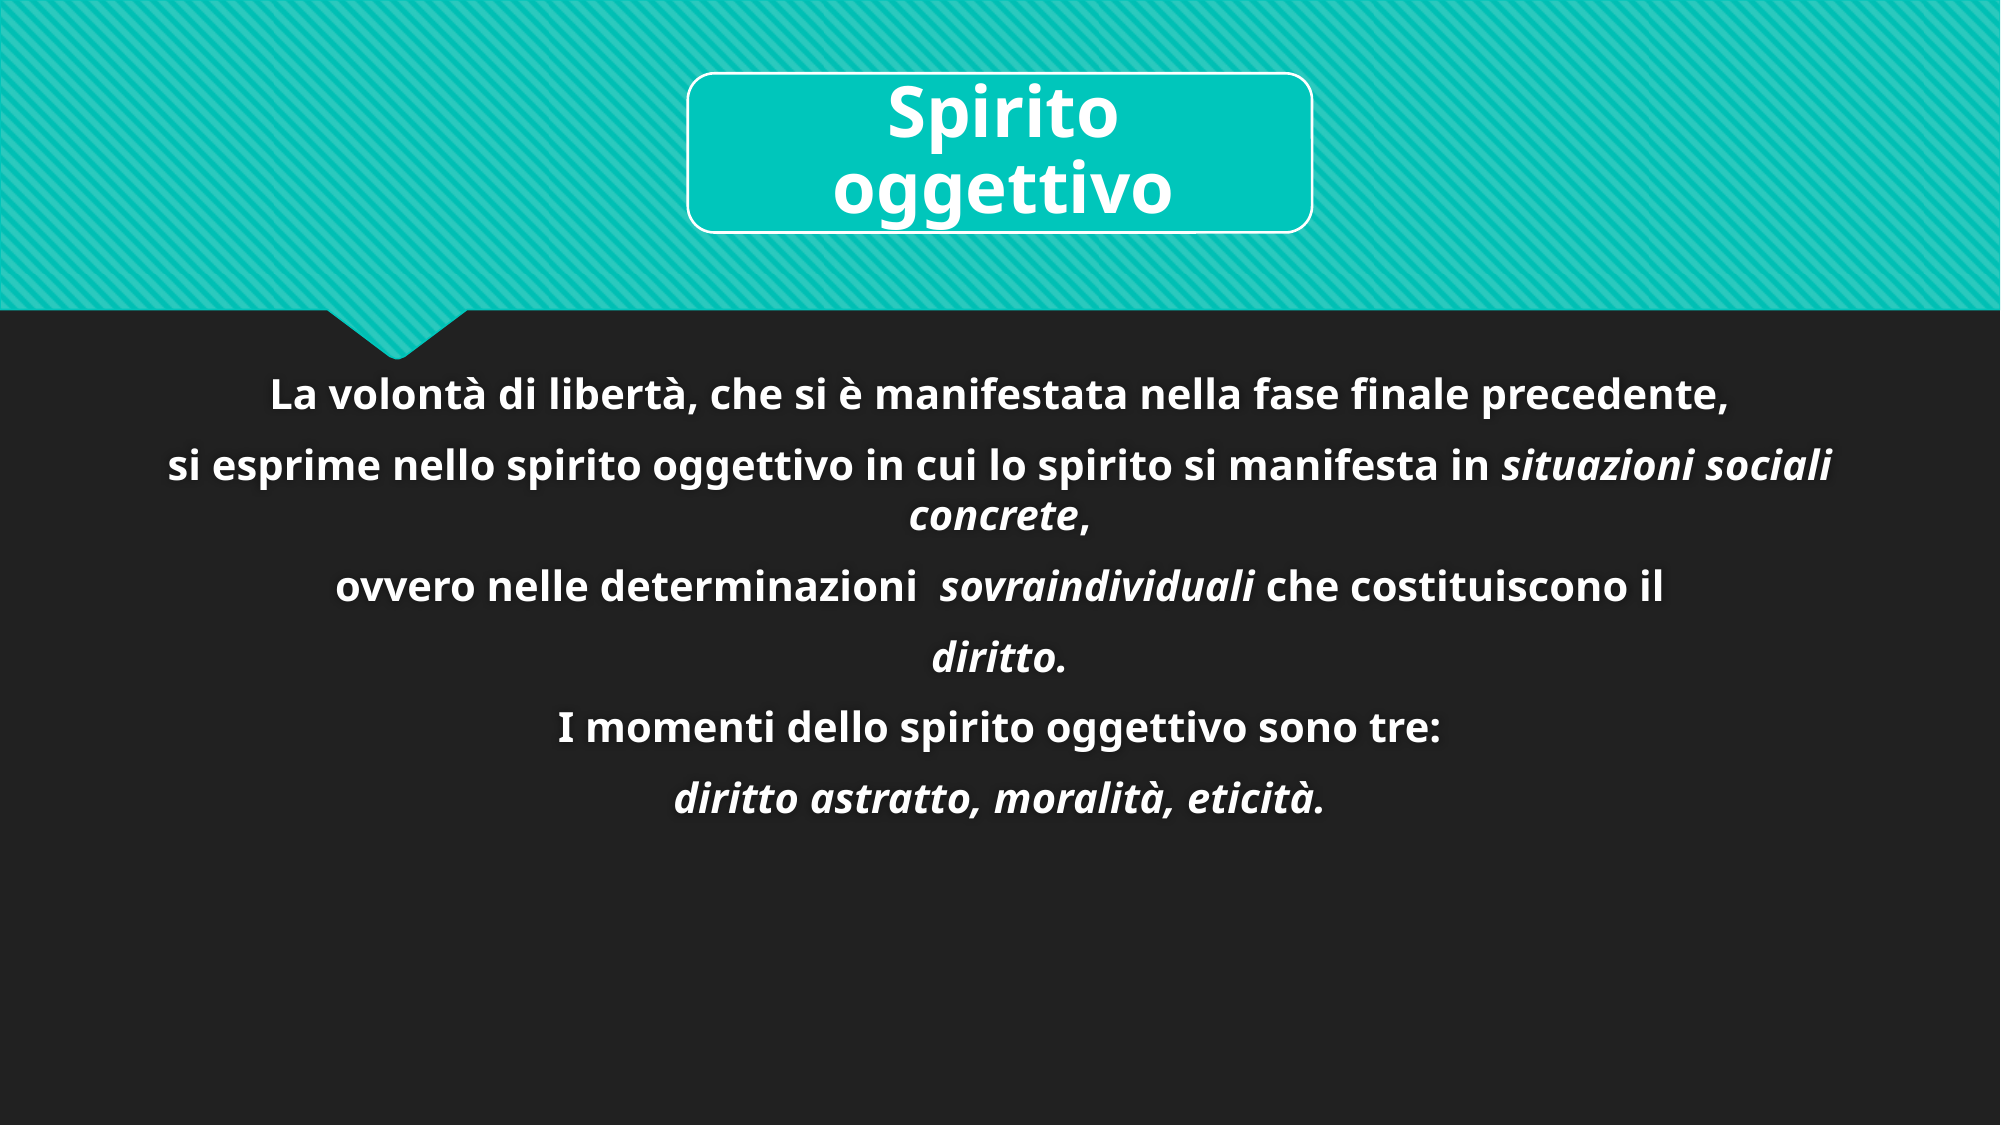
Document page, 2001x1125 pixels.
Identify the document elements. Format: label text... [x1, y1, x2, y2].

list La volontà di libertà, che si è manifestata nella fase finale precedente, si esprime nello spirito oggettivo in cui lo spirito si manifesta in situazioni sociali concrete, ovvero nelle determinazioni sovraindividuali che costituiscono il diritto. I momenti dello spirito oggettivo sono tre: diritto astratto, moralità, eticità. [134, 364, 1866, 962]
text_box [132, 73, 1868, 233]
